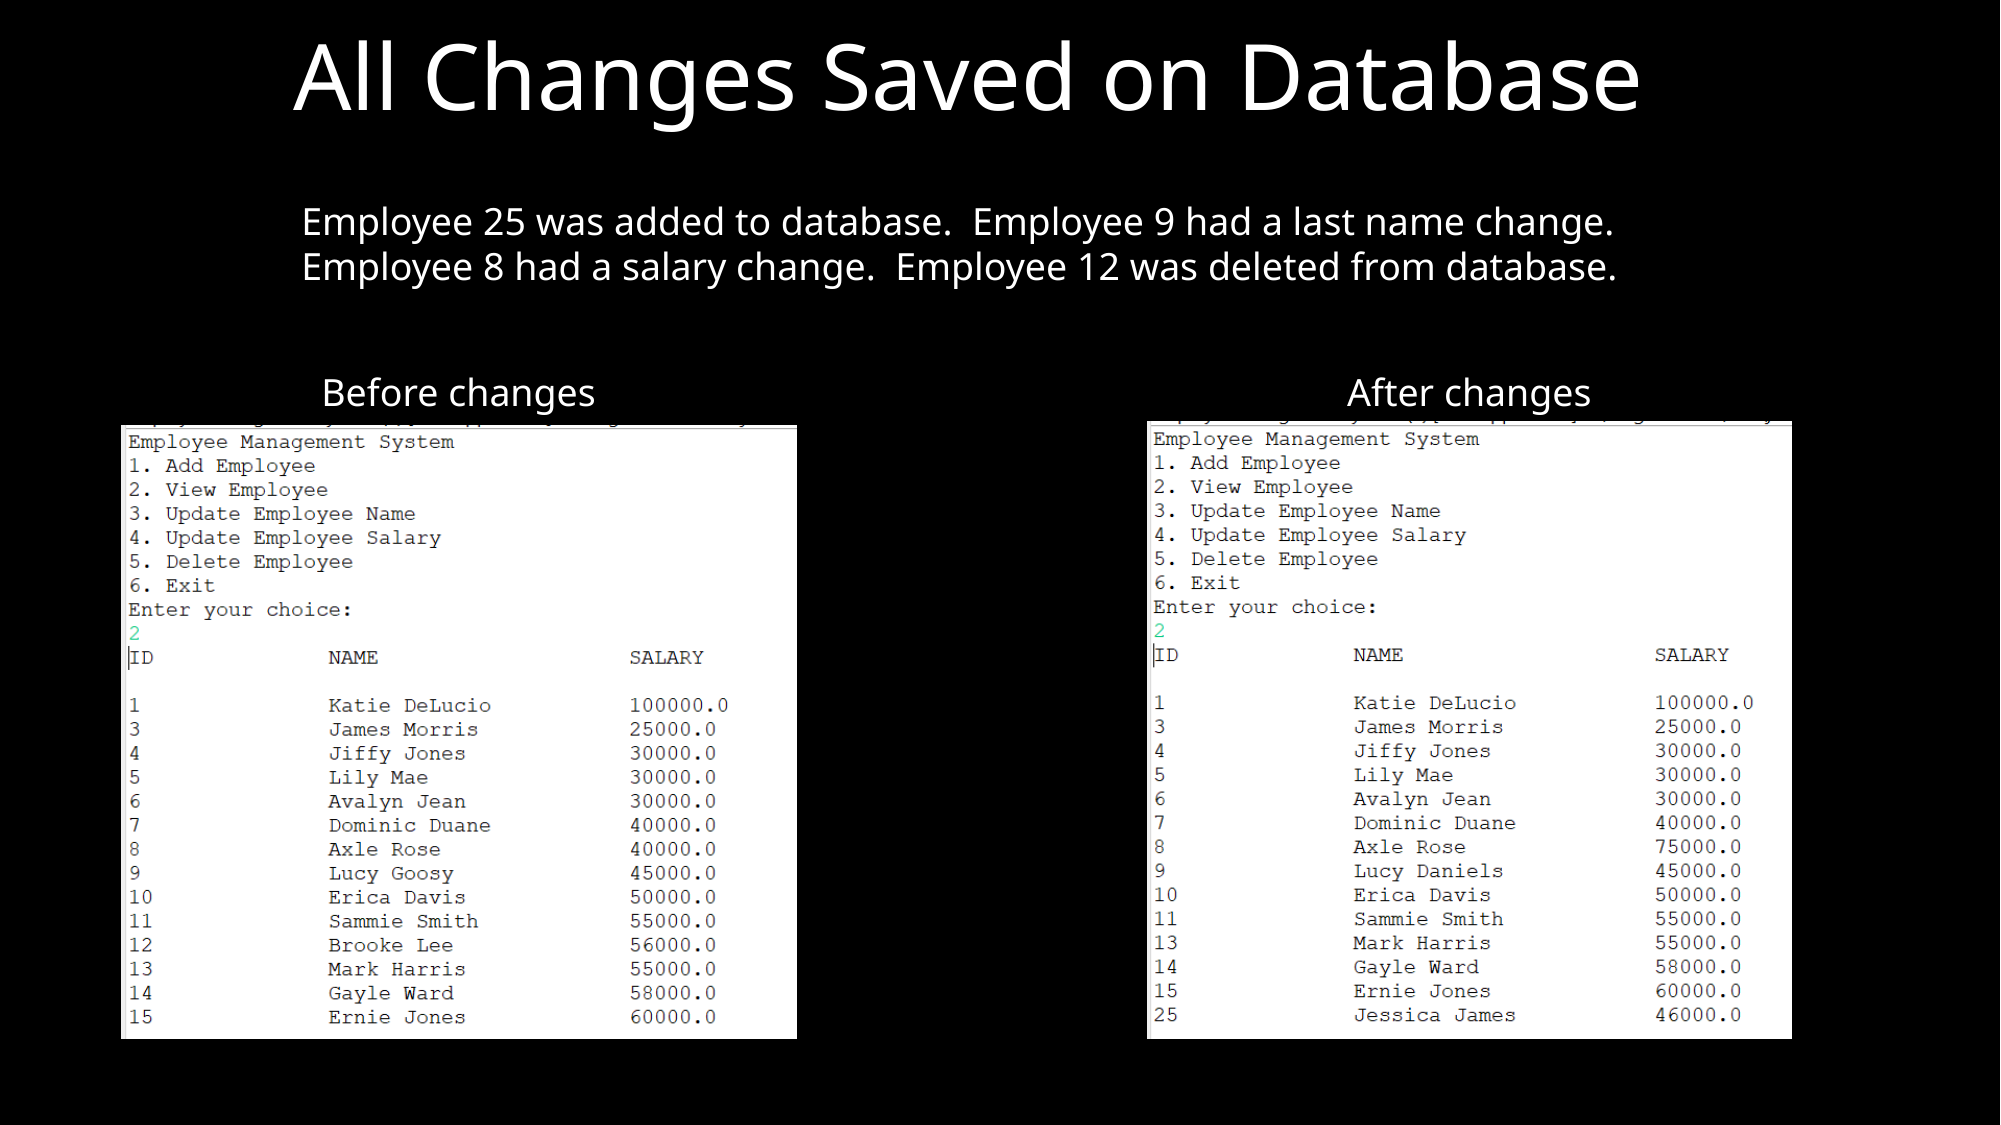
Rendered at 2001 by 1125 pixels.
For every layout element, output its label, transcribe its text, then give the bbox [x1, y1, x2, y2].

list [121, 425, 797, 1039]
text_box Before changes [306, 361, 612, 422]
picture [1147, 421, 1792, 1039]
text_box Employee 25 was added to database. Employee 9 had a last name change. Employee 8 had a salary change. Employee 12 was deleted from database. [286, 190, 1651, 296]
title All Changes Saved on Database [278, 24, 1779, 232]
text_box After changes [1332, 361, 1607, 421]
